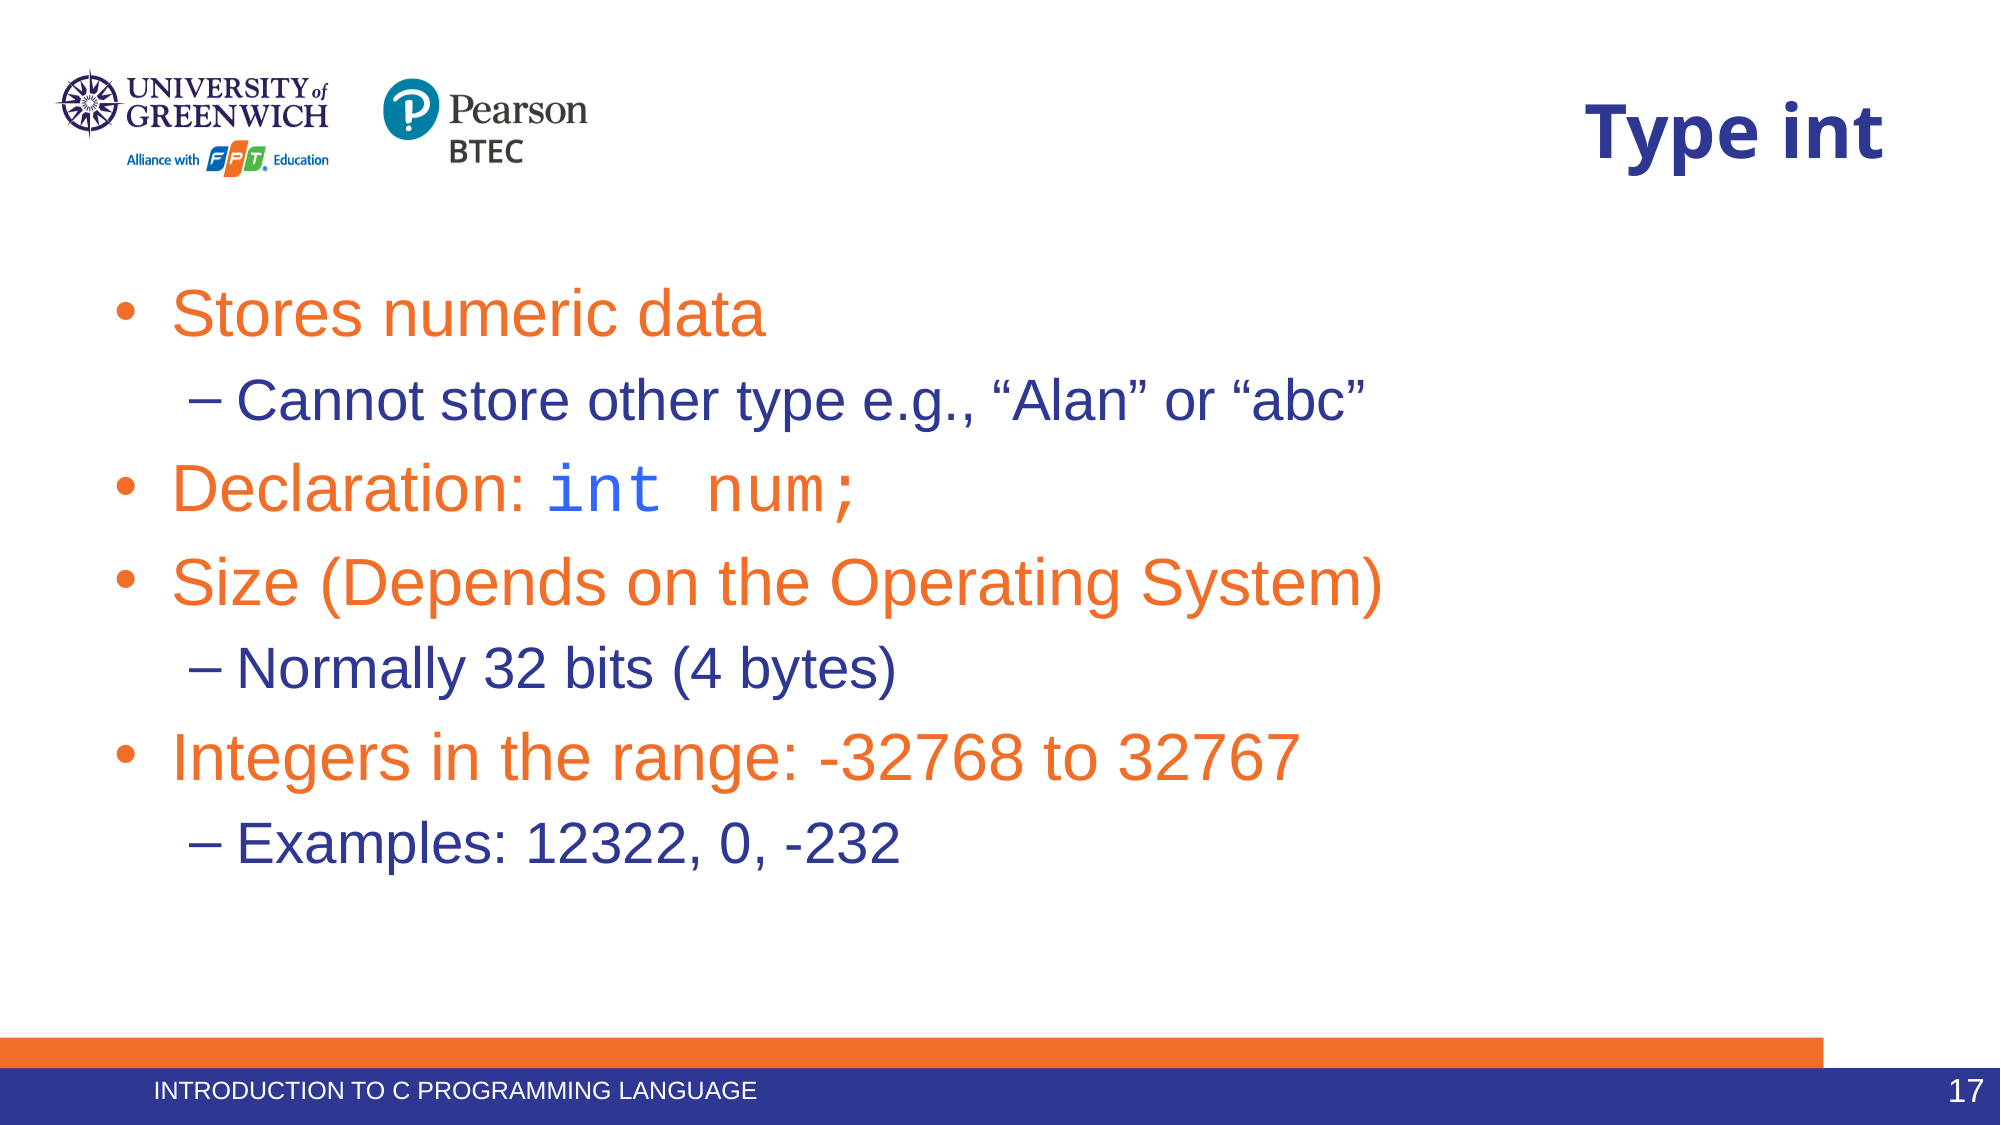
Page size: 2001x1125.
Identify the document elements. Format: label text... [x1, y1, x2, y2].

picture [0, 0, 2000, 1125]
footer Introduction to C programming language [0, 1059, 912, 1120]
slide_number 17 [1838, 1059, 2000, 1120]
title Type int [894, 76, 1900, 209]
list Stores numeric data Cannot store other type e.g., “Alan” or “abc” Declaration: int num; Size (Depends on the Operating System) Normally 32 bits (4 bytes) Integers in the range: -32768 to 32767 Examples: 12322, 0, -232 [99, 262, 1900, 1005]
